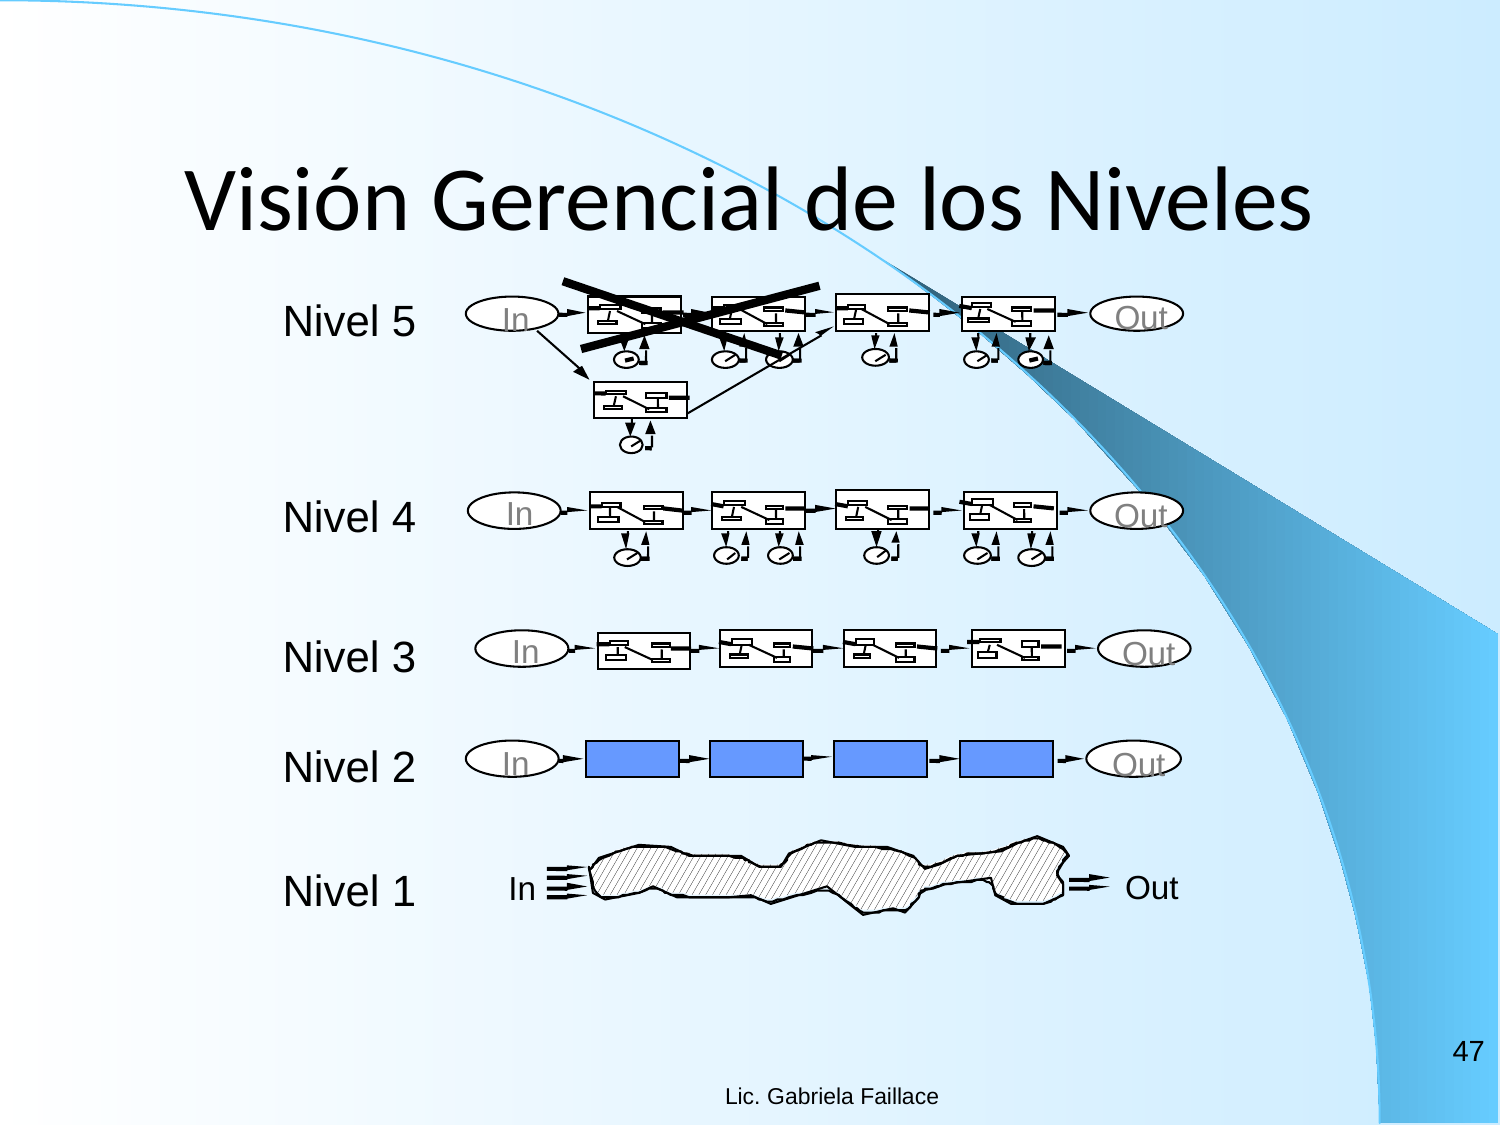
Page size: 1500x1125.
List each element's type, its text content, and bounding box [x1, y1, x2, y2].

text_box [265, 281, 1195, 923]
title Visión Gerencial de los Niveles [112, 99, 1388, 288]
text_box Lic. Gabriela Faillace [656, 1074, 1008, 1117]
text_box 47 [1149, 1024, 1500, 1103]
